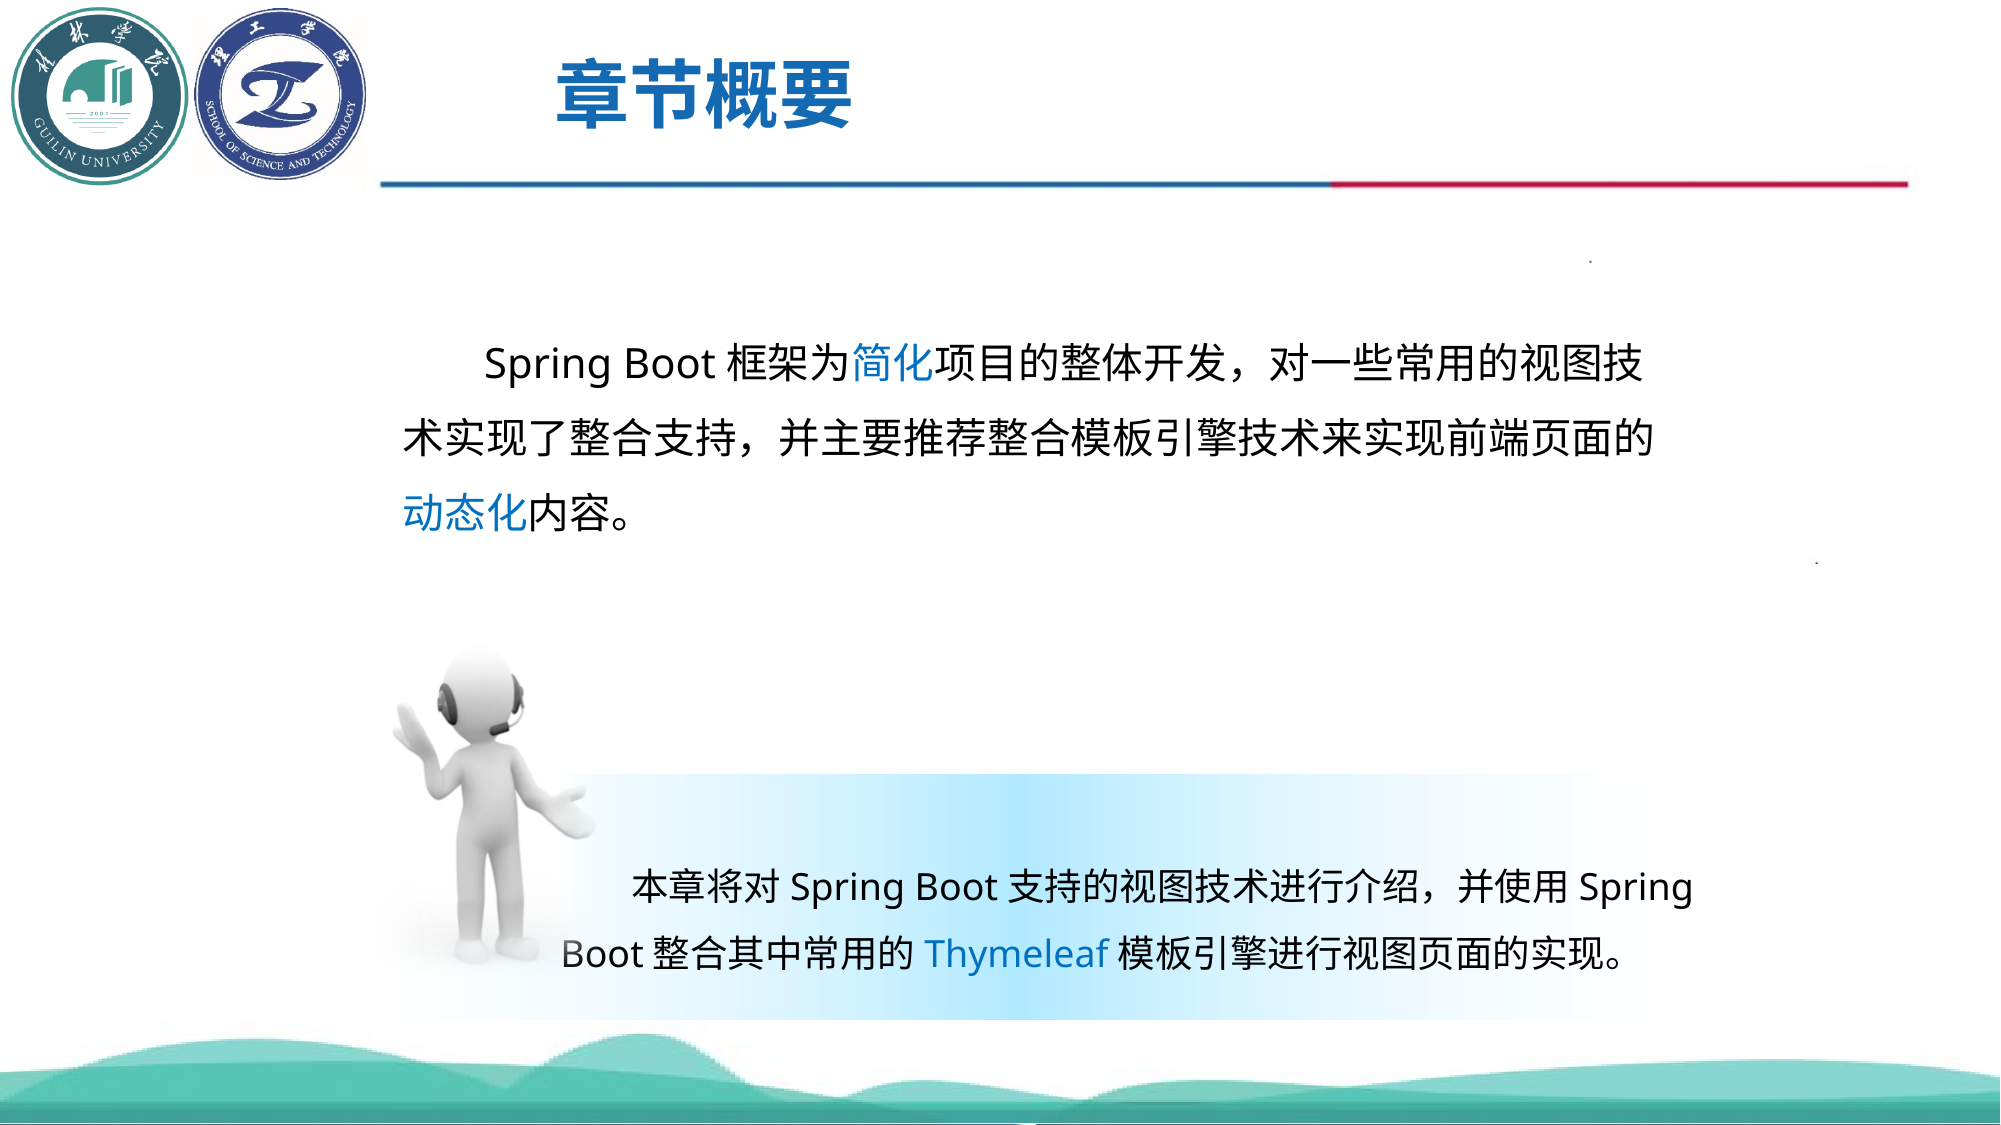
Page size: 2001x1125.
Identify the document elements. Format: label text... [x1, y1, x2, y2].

picture [0, 0, 2001, 1125]
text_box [300, 507, 1741, 1093]
text_box 章节概要 [540, 29, 916, 155]
text_box Spring Boot框架为简化项目的整体开发，对一些常用的视图技术实现了整合支持，并主要推荐整合模板引擎技术来实现前端页面的动态化内容。 [387, 304, 1689, 507]
